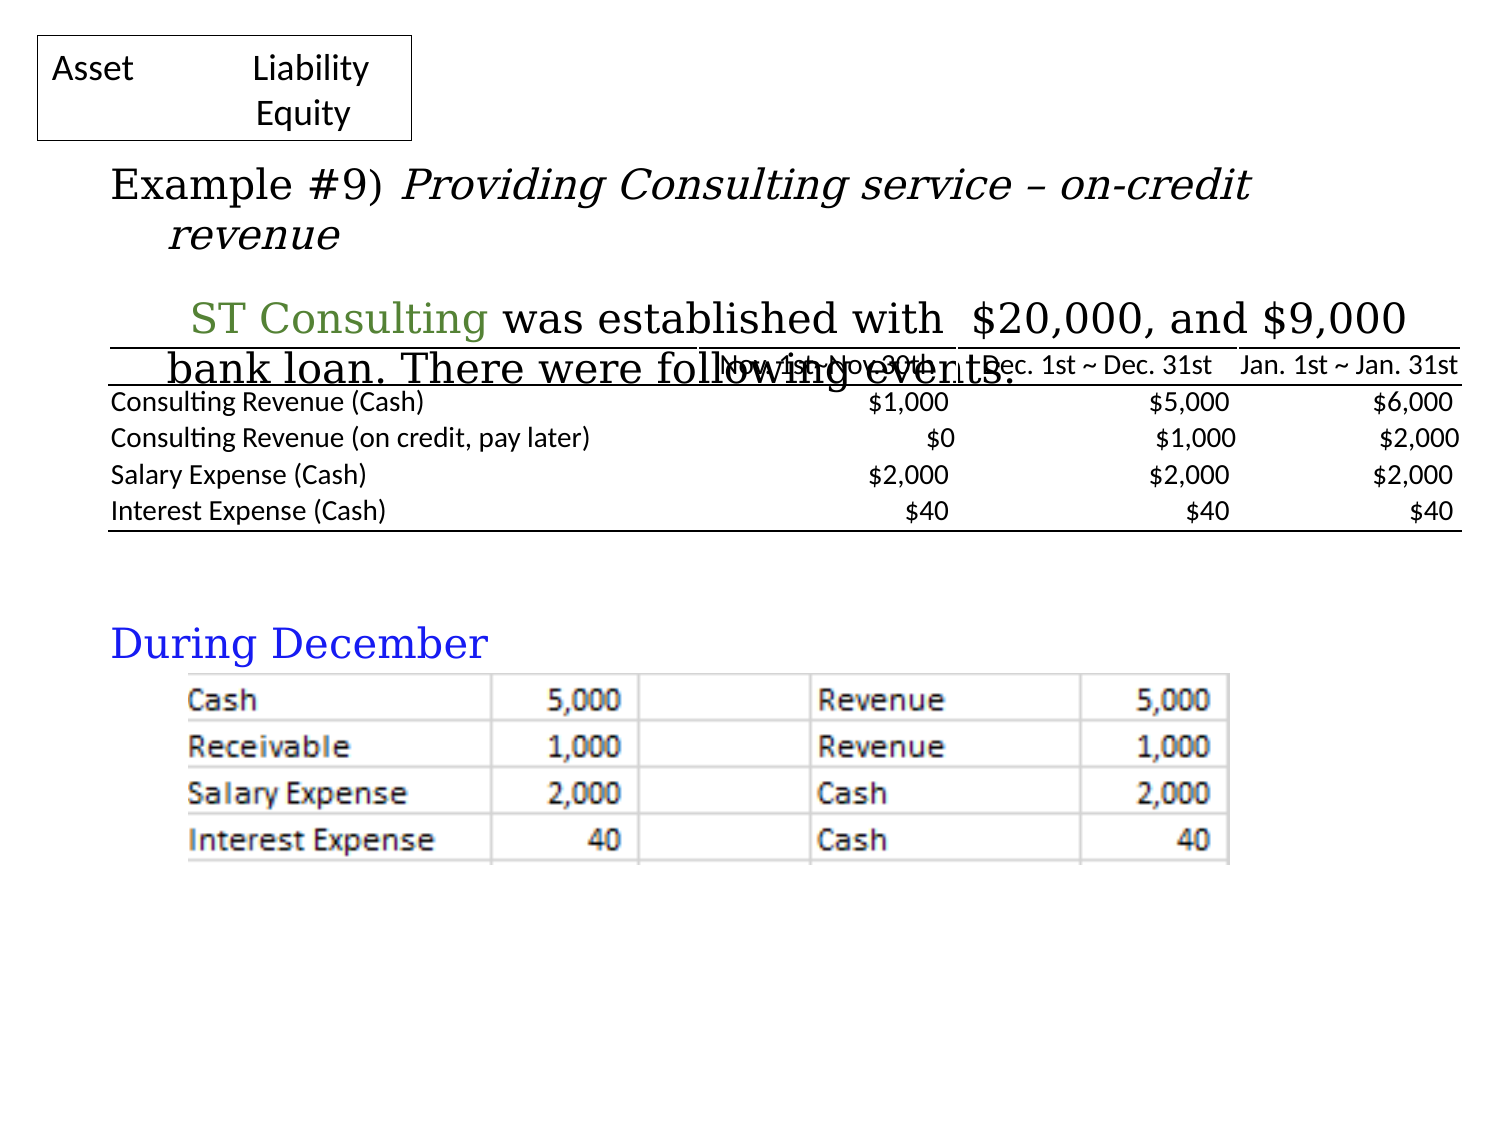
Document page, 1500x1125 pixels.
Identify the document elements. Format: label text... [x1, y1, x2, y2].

table_cell $2,000 [1239, 459, 1460, 494]
table_cell $40 [958, 495, 1237, 530]
table_cell $2,000 [1239, 422, 1460, 457]
text_box Asset Liability Equity [37, 35, 412, 141]
picture [188, 673, 1230, 865]
table_cell $2,000 [699, 459, 956, 494]
table_cell $2,000 [958, 459, 1237, 494]
table_cell $40 [699, 495, 956, 530]
table_cell Salary Expense (Cash) [110, 459, 697, 494]
table_header Dec. 1st ~ Dec. 31st [958, 349, 1237, 384]
table_cell $1,000 [958, 422, 1237, 457]
table_header Nov. 1st~Nov.30th [699, 349, 956, 384]
table_header Jan. 1st ~ Jan. 31st [1239, 349, 1460, 384]
table_cell $1,000 [699, 386, 956, 420]
table_cell $5,000 [958, 386, 1237, 420]
table_cell Consulting Revenue (on credit, pay later) [110, 422, 697, 457]
table_cell Consulting Revenue (Cash) [110, 386, 697, 420]
table_header [110, 349, 697, 384]
table_cell $0 [699, 422, 956, 457]
table_cell $6,000 [1239, 386, 1460, 420]
table_cell $40 [1239, 495, 1460, 530]
table_cell Interest Expense (Cash) [110, 495, 697, 530]
text_box Example #9) Providing Consulting service – on-credit revenue ST Consulting was established with $20,000, and $9,000 bank loan. There were following events. During December [95, 150, 1426, 865]
